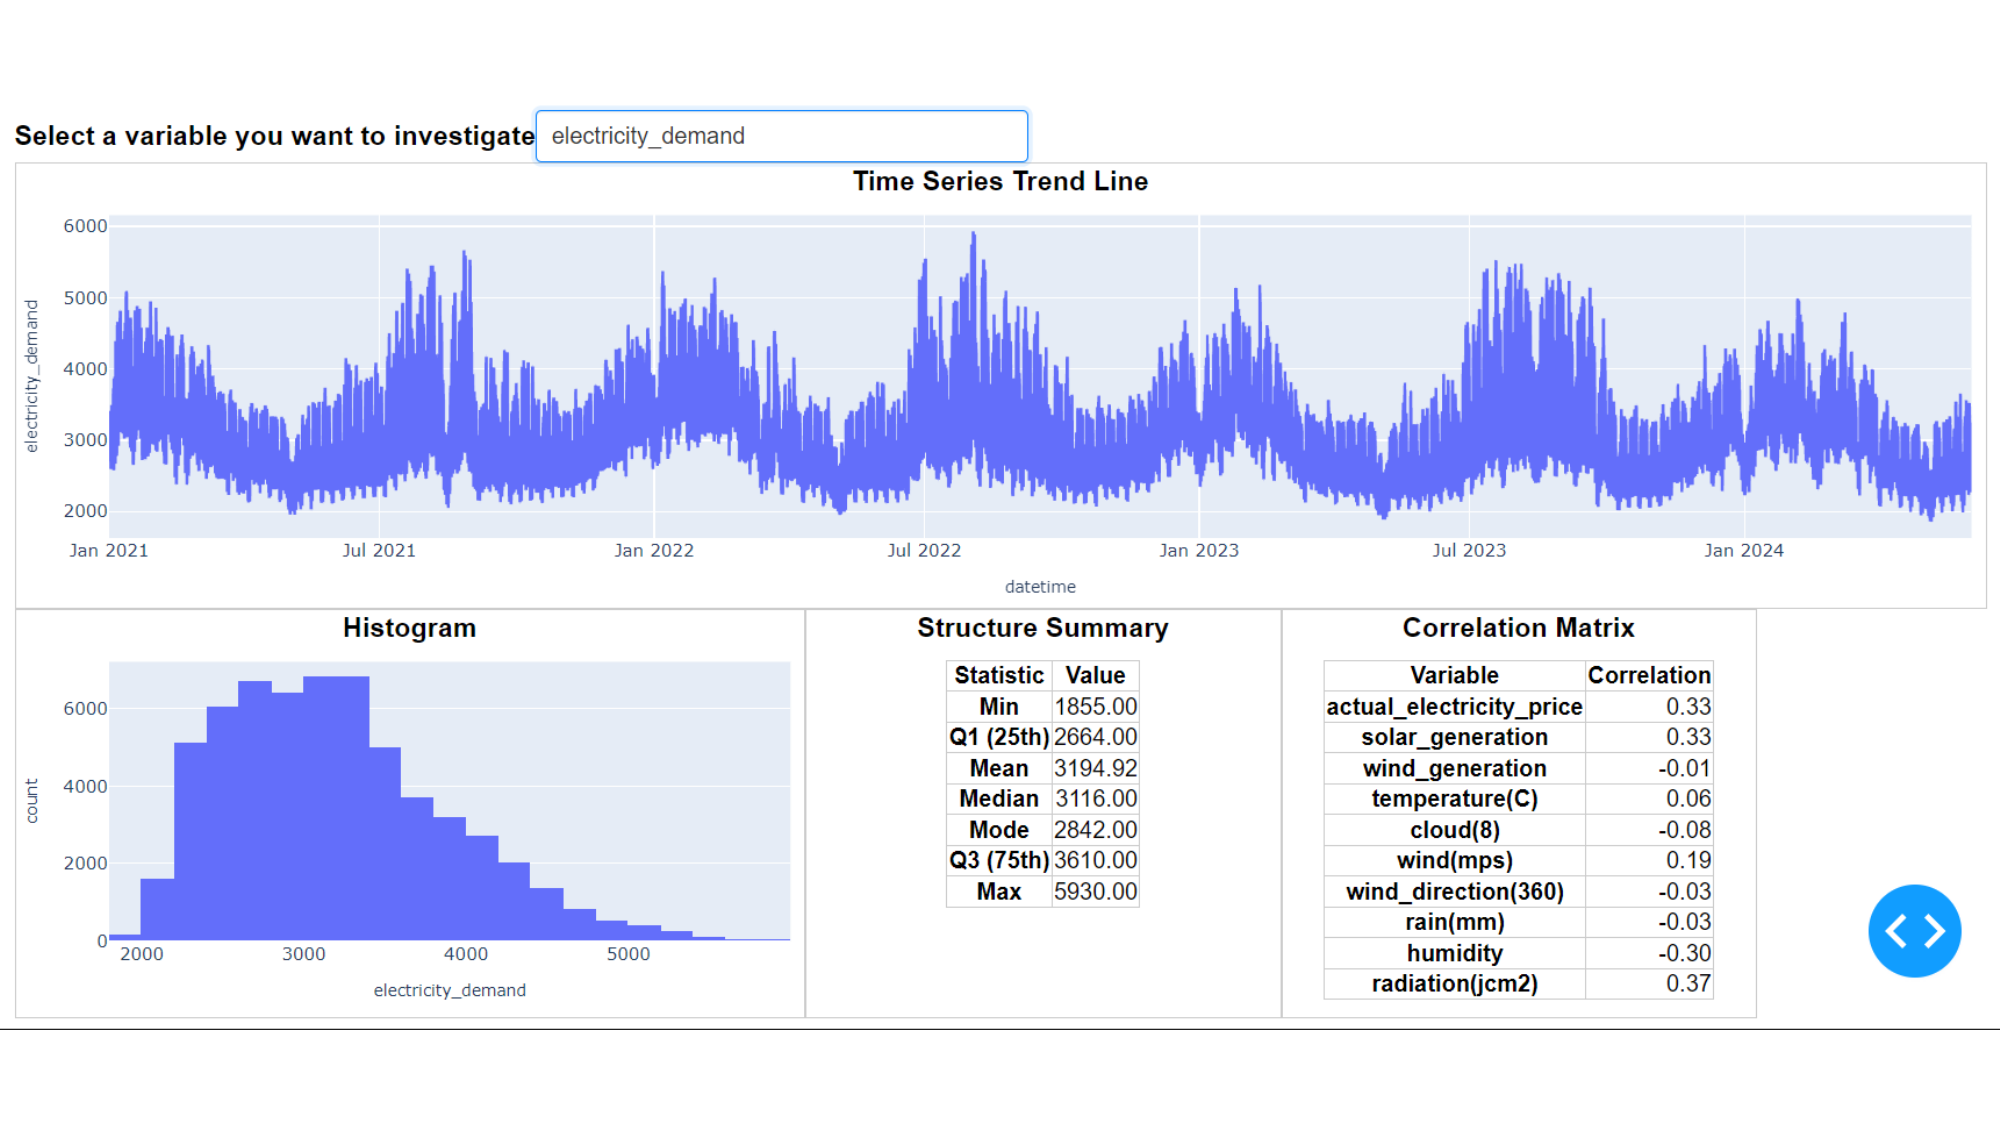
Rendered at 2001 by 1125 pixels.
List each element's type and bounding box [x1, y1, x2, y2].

picture [0, 94, 2000, 1031]
